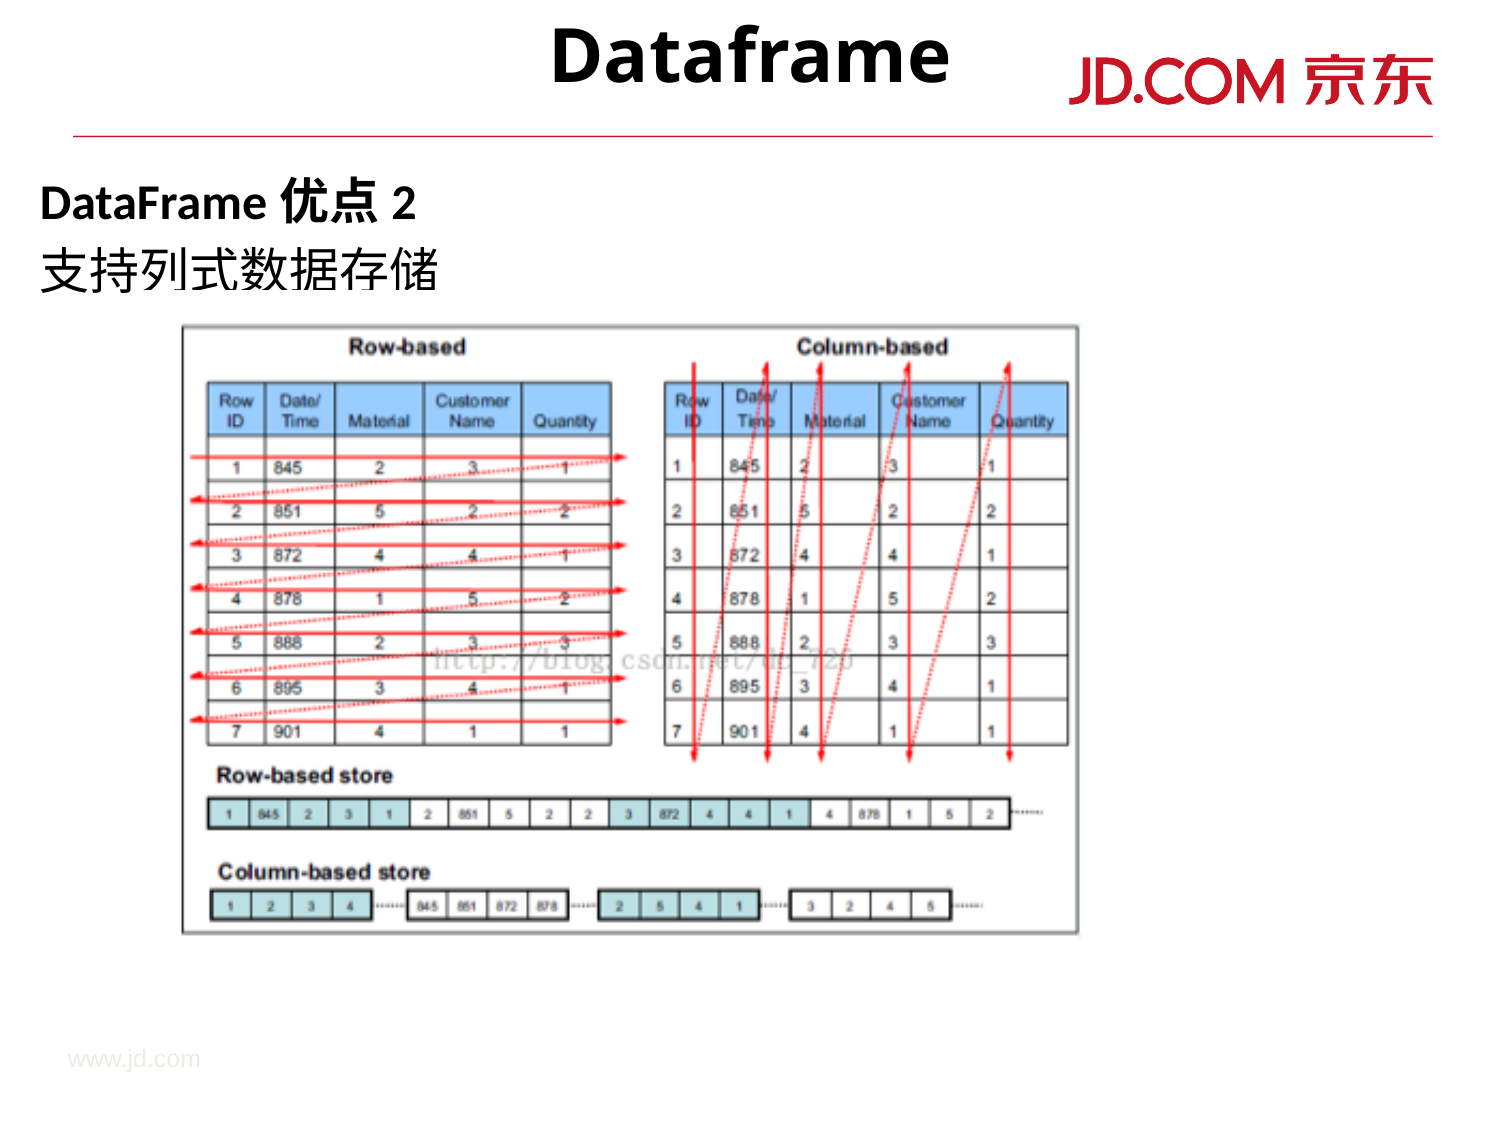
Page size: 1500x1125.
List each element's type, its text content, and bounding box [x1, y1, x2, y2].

picture [0, 107, 1500, 1125]
title Dataframe [0, 0, 1500, 107]
text_box DataFrame优点2 支持列式数据存储 [24, 161, 1500, 1000]
picture [135, 290, 1095, 953]
